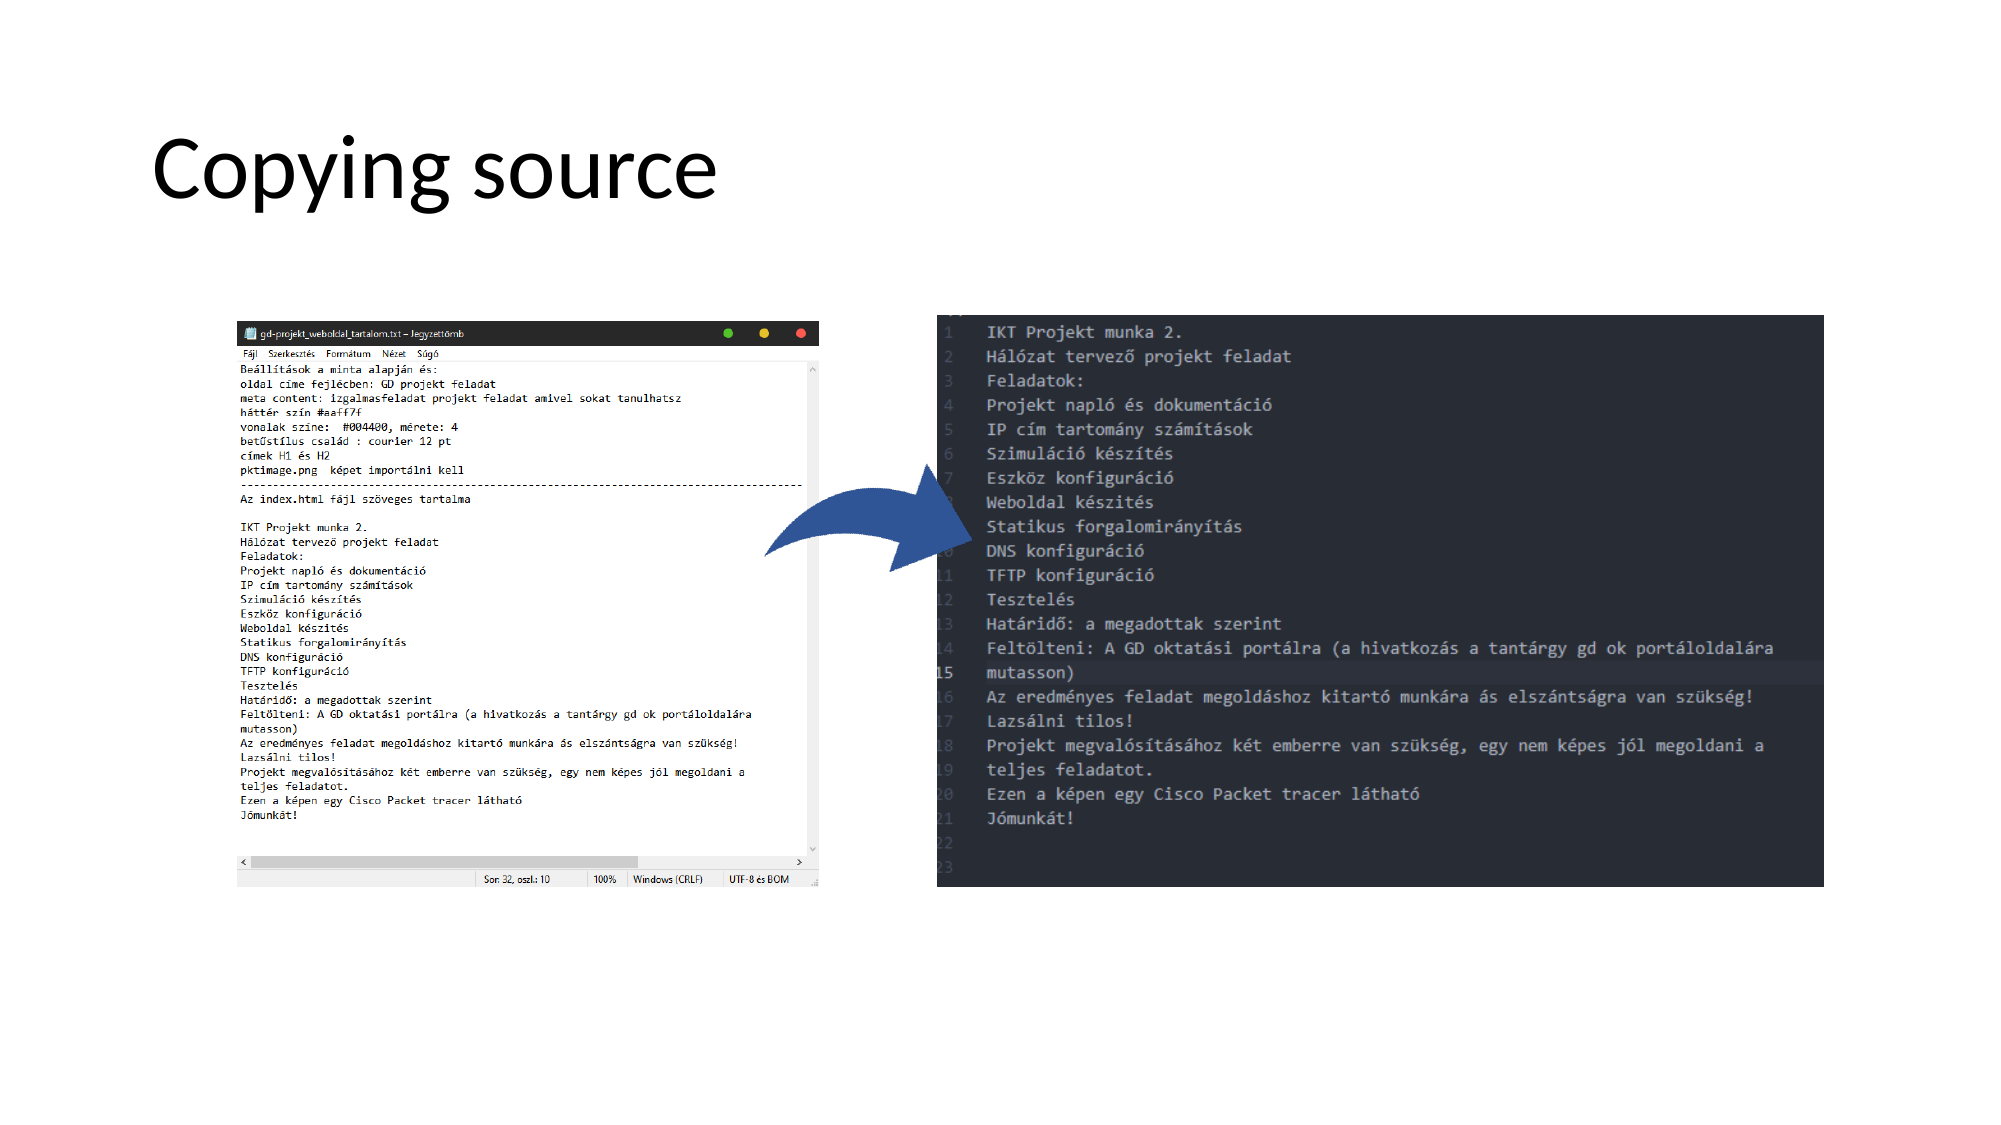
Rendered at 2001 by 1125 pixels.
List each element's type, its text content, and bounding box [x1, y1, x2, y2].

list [237, 320, 819, 887]
title Copying source [137, 59, 1863, 278]
picture [762, 315, 1824, 887]
